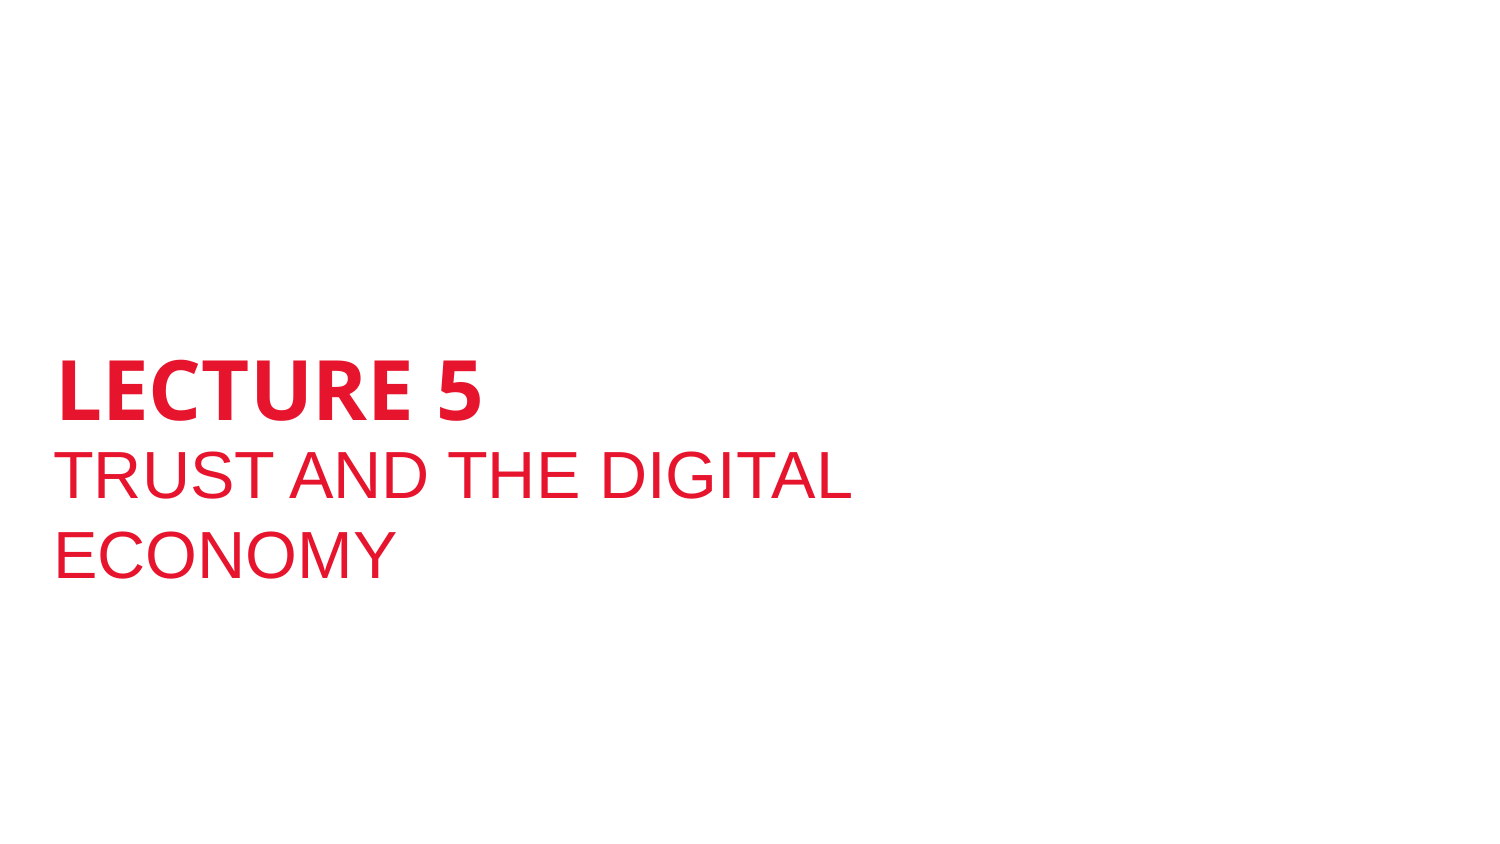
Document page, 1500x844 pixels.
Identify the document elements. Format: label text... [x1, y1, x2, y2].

title Lecture 5 [55, 303, 983, 445]
subtitle Trust and the digital economy [53, 445, 981, 580]
